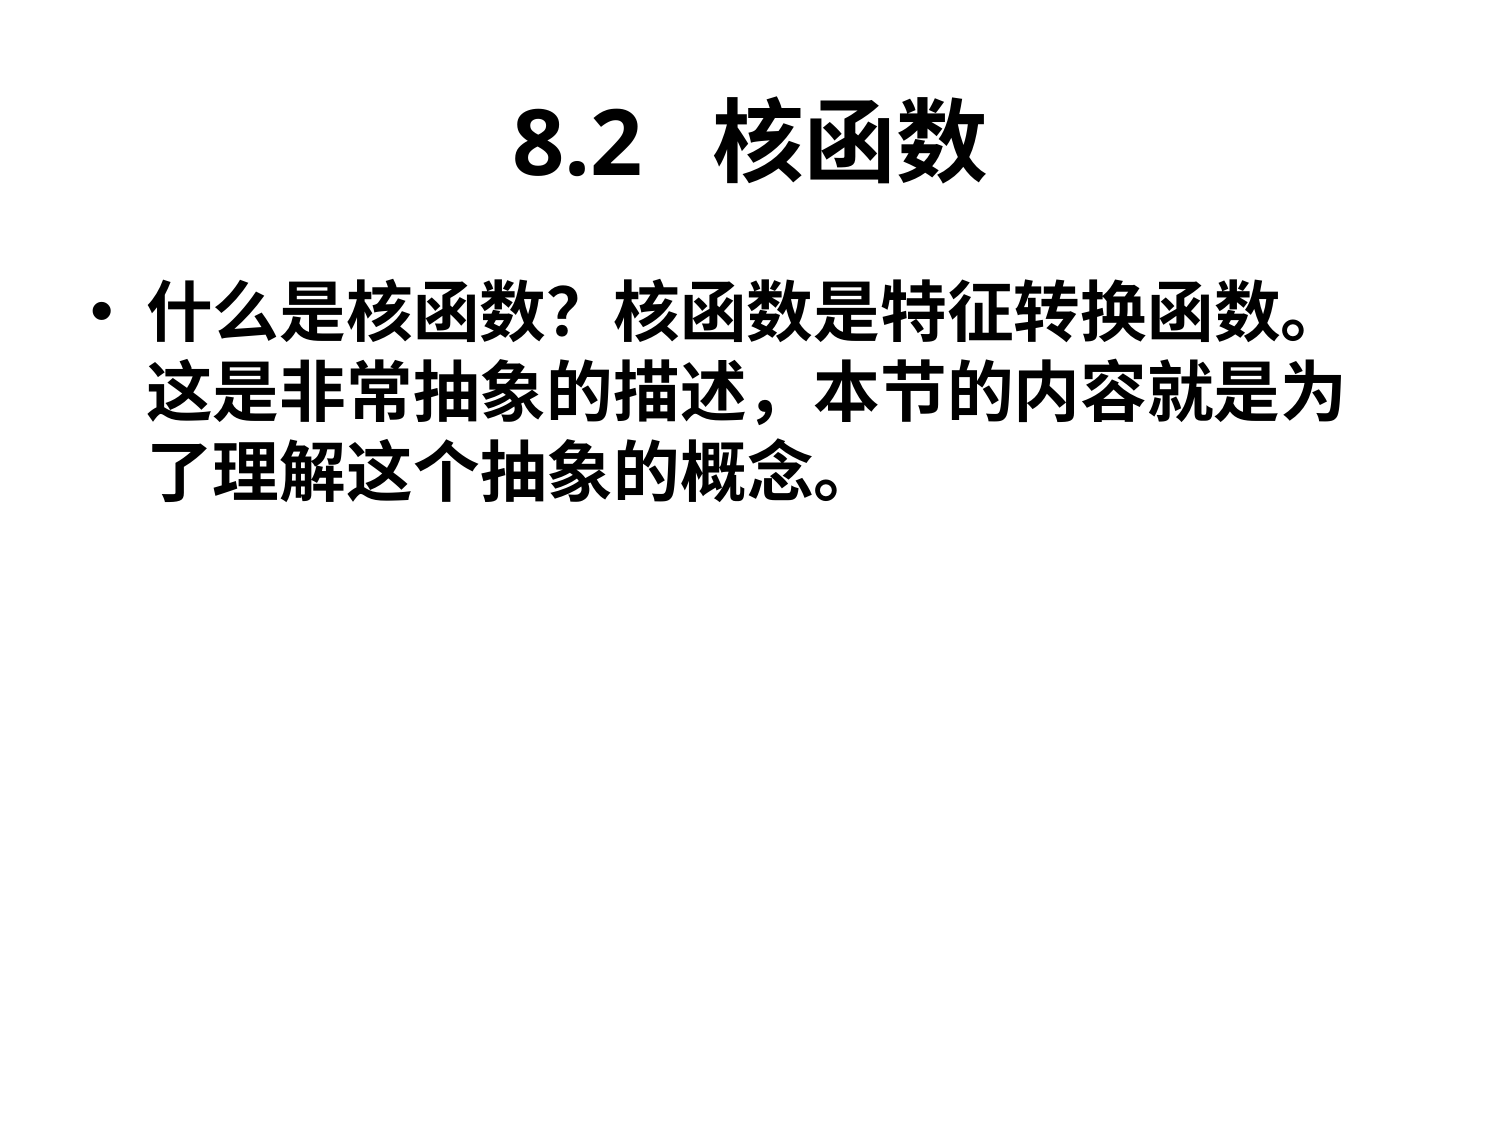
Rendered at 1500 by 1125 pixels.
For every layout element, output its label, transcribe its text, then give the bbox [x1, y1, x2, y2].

title 8.2 核函数 [75, 45, 1425, 233]
list 什么是核函数？核函数是特征转换函数。这是非常抽象的描述，本节的内容就是为了理解这个抽象的概念。 [75, 262, 1425, 1005]
